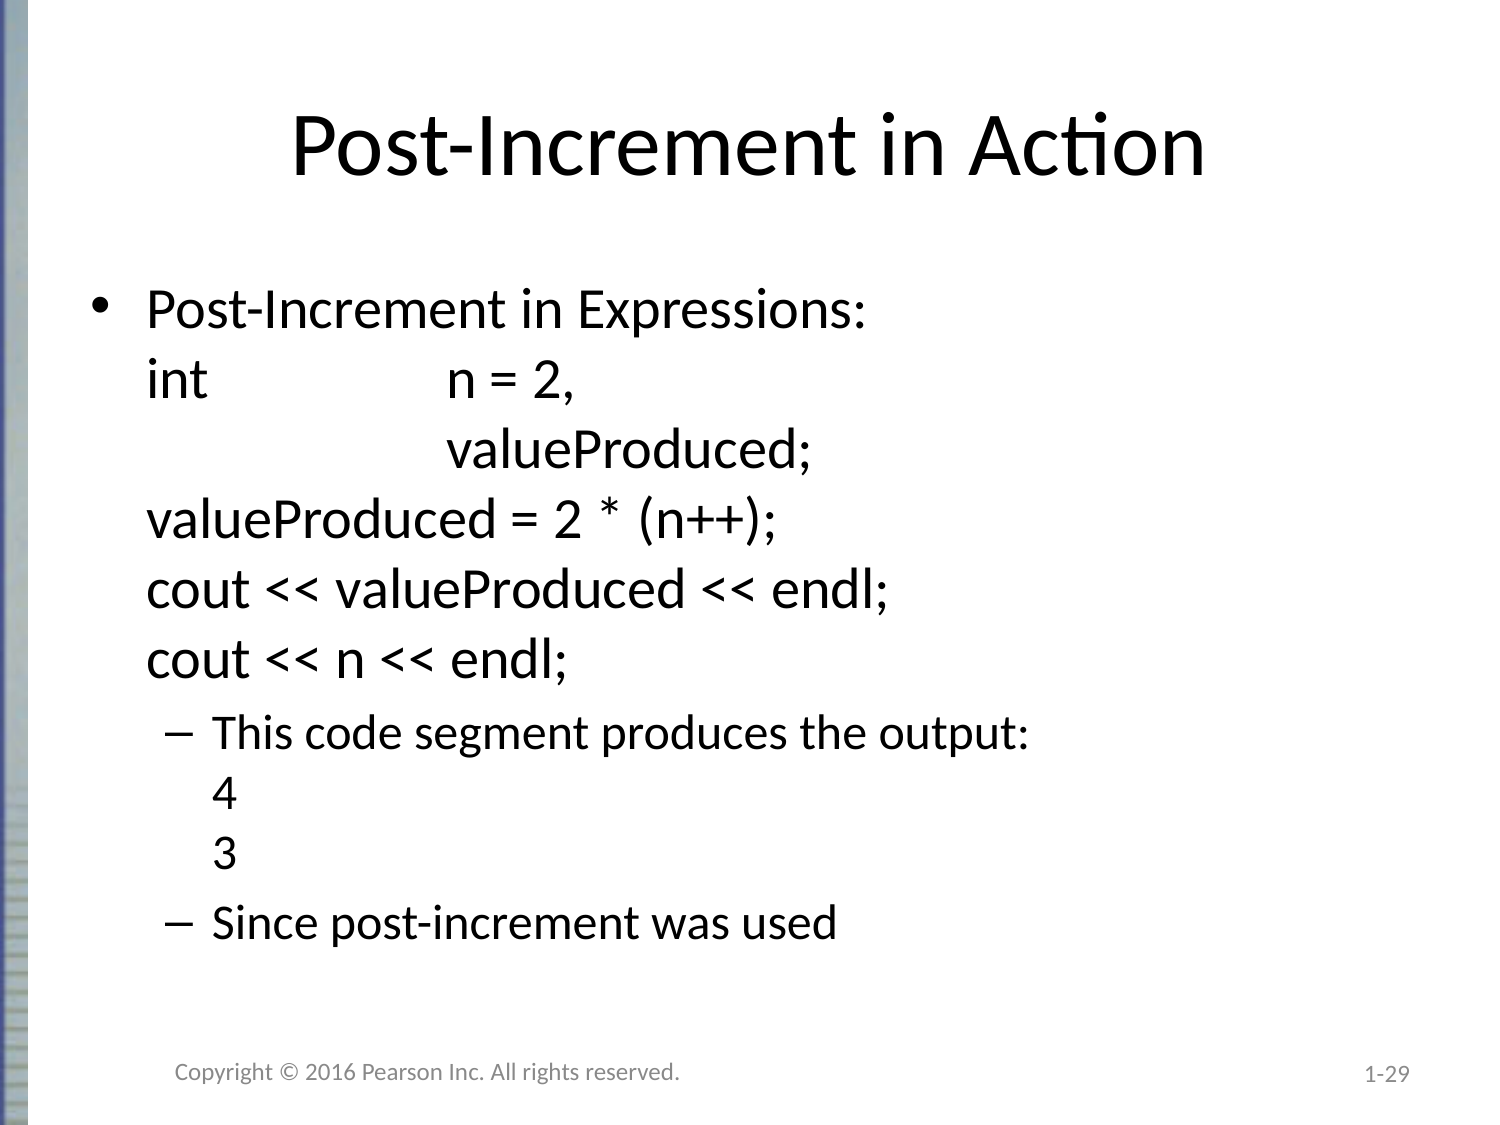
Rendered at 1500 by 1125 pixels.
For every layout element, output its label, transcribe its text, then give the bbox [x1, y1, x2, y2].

title Post-Increment in Action [75, 45, 1425, 233]
footer Copyright © 2016 Pearson Inc. All rights reserved. [75, 1040, 788, 1100]
list Post-Increment in Expressions: int n = 2, valueProduced; valueProduced = 2 * (n++); cout << valueProduced << endl; cout << n << endl; This code segment produces the output: 4 3 Since post-increment was used [75, 262, 1425, 1005]
picture [0, 0, 28, 1125]
slide_number 1-29 [1074, 1042, 1425, 1103]
